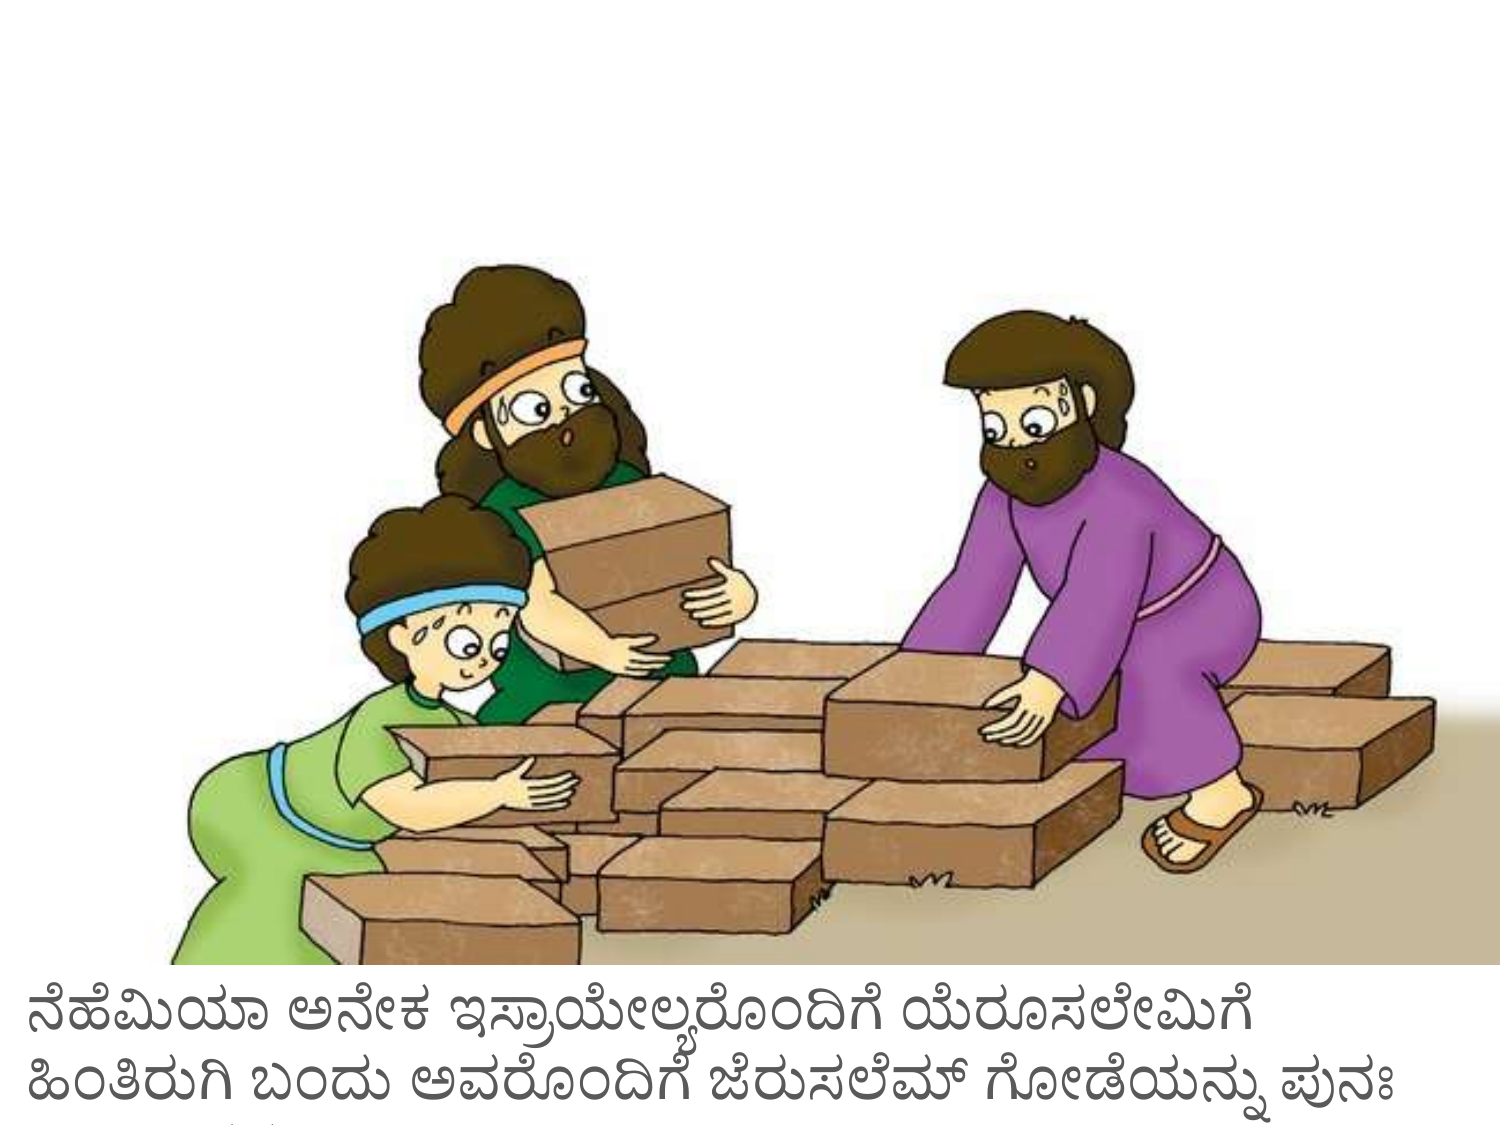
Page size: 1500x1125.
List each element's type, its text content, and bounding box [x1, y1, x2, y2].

text_box ನೆಹೆಮಿಯಾ ಅನೇಕ ಇಸ್ರಾಯೇಲ್ಯರೊಂದಿಗೆ ಯೆರೂಸಲೇಮಿಗೆ ಹಿಂತಿರುಗಿ ಬಂದು ಅವರೊಂದಿಗೆ ಜೆರುಸಲೆಮ್ ಗೋಡೆಯನ್ನು ಪುನಃ ನಿರ್ಮಿಸಿದನು. [11, 973, 1483, 1125]
picture [0, 0, 1500, 965]
